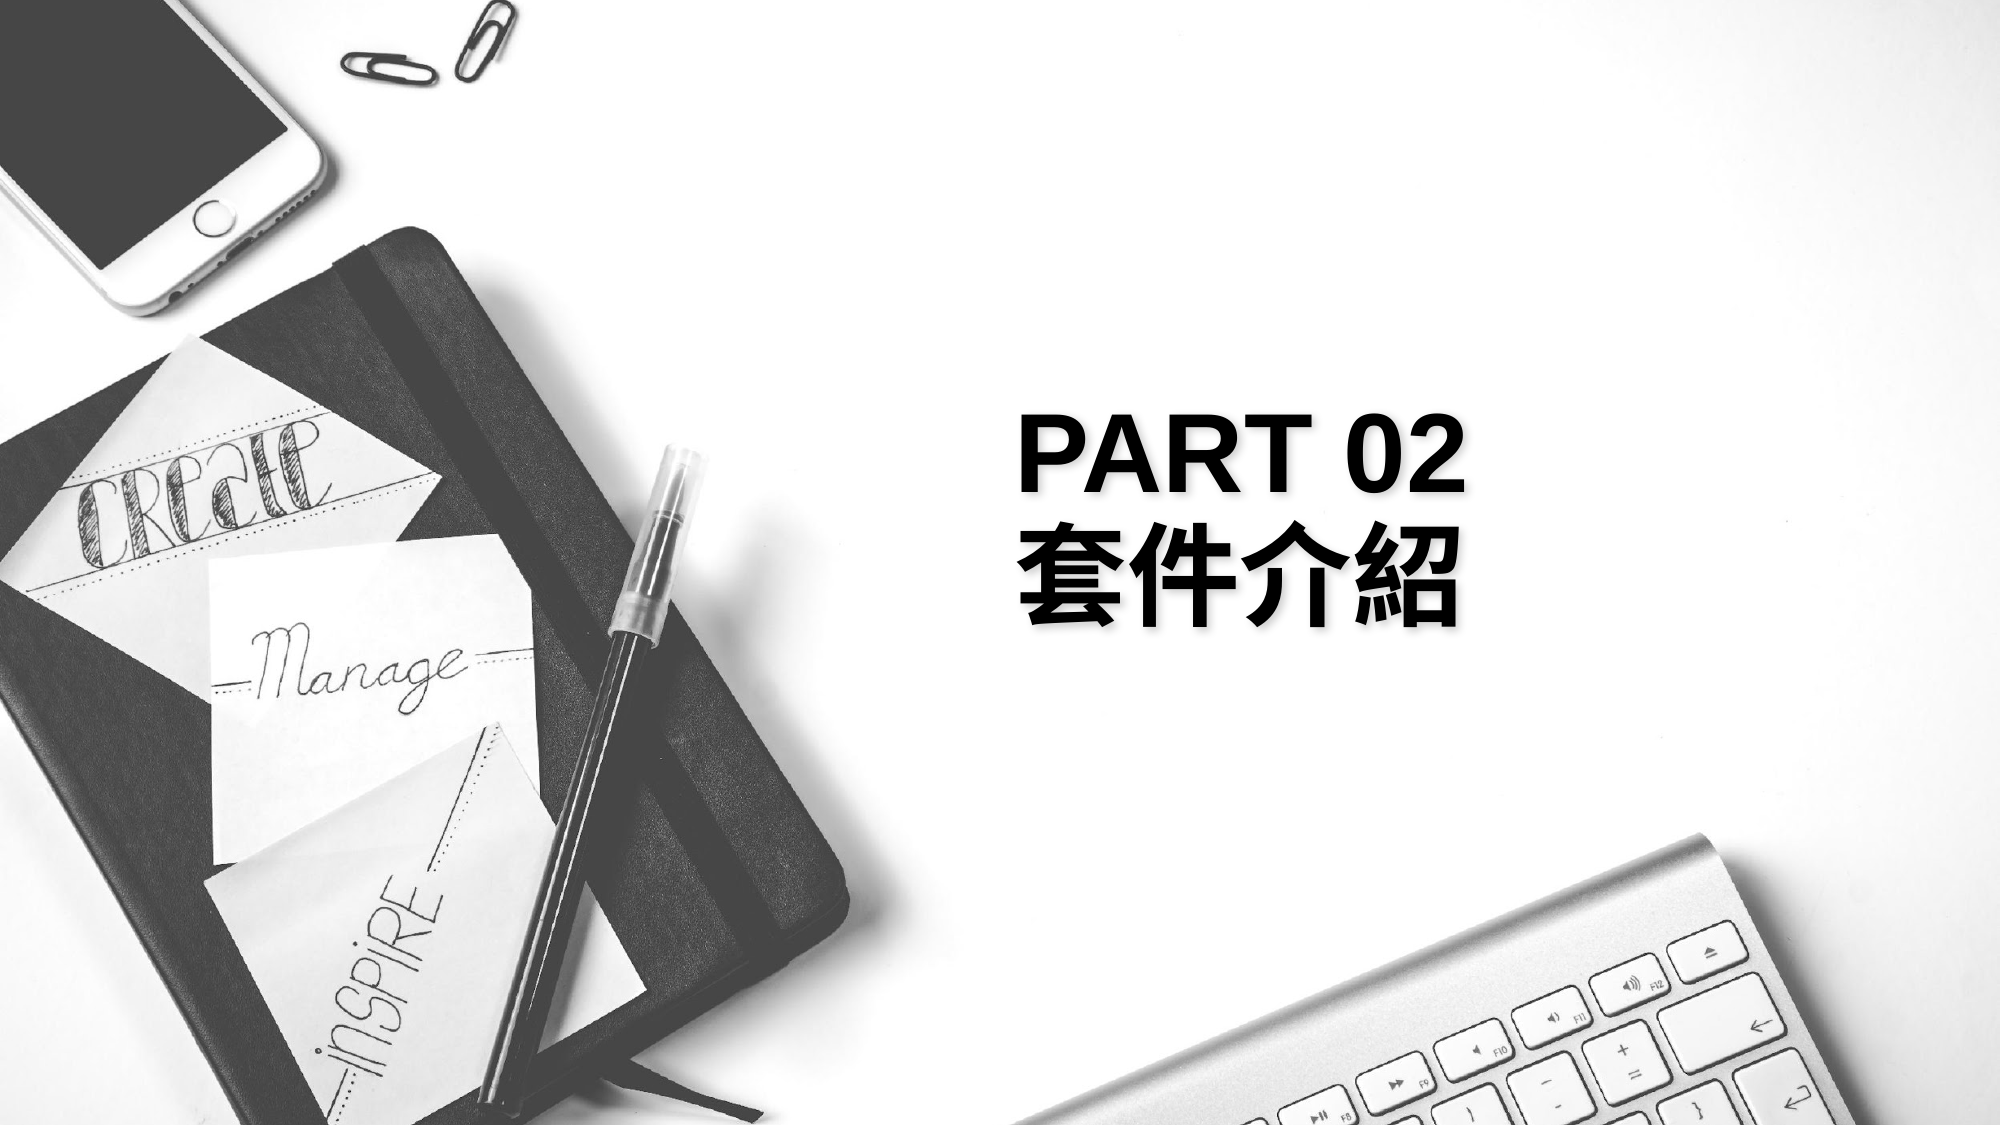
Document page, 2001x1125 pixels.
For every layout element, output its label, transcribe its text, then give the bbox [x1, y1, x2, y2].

picture [0, 0, 2000, 1125]
text_box 套件介紹 [999, 498, 2000, 648]
text_box PART 02 [999, 371, 1917, 522]
